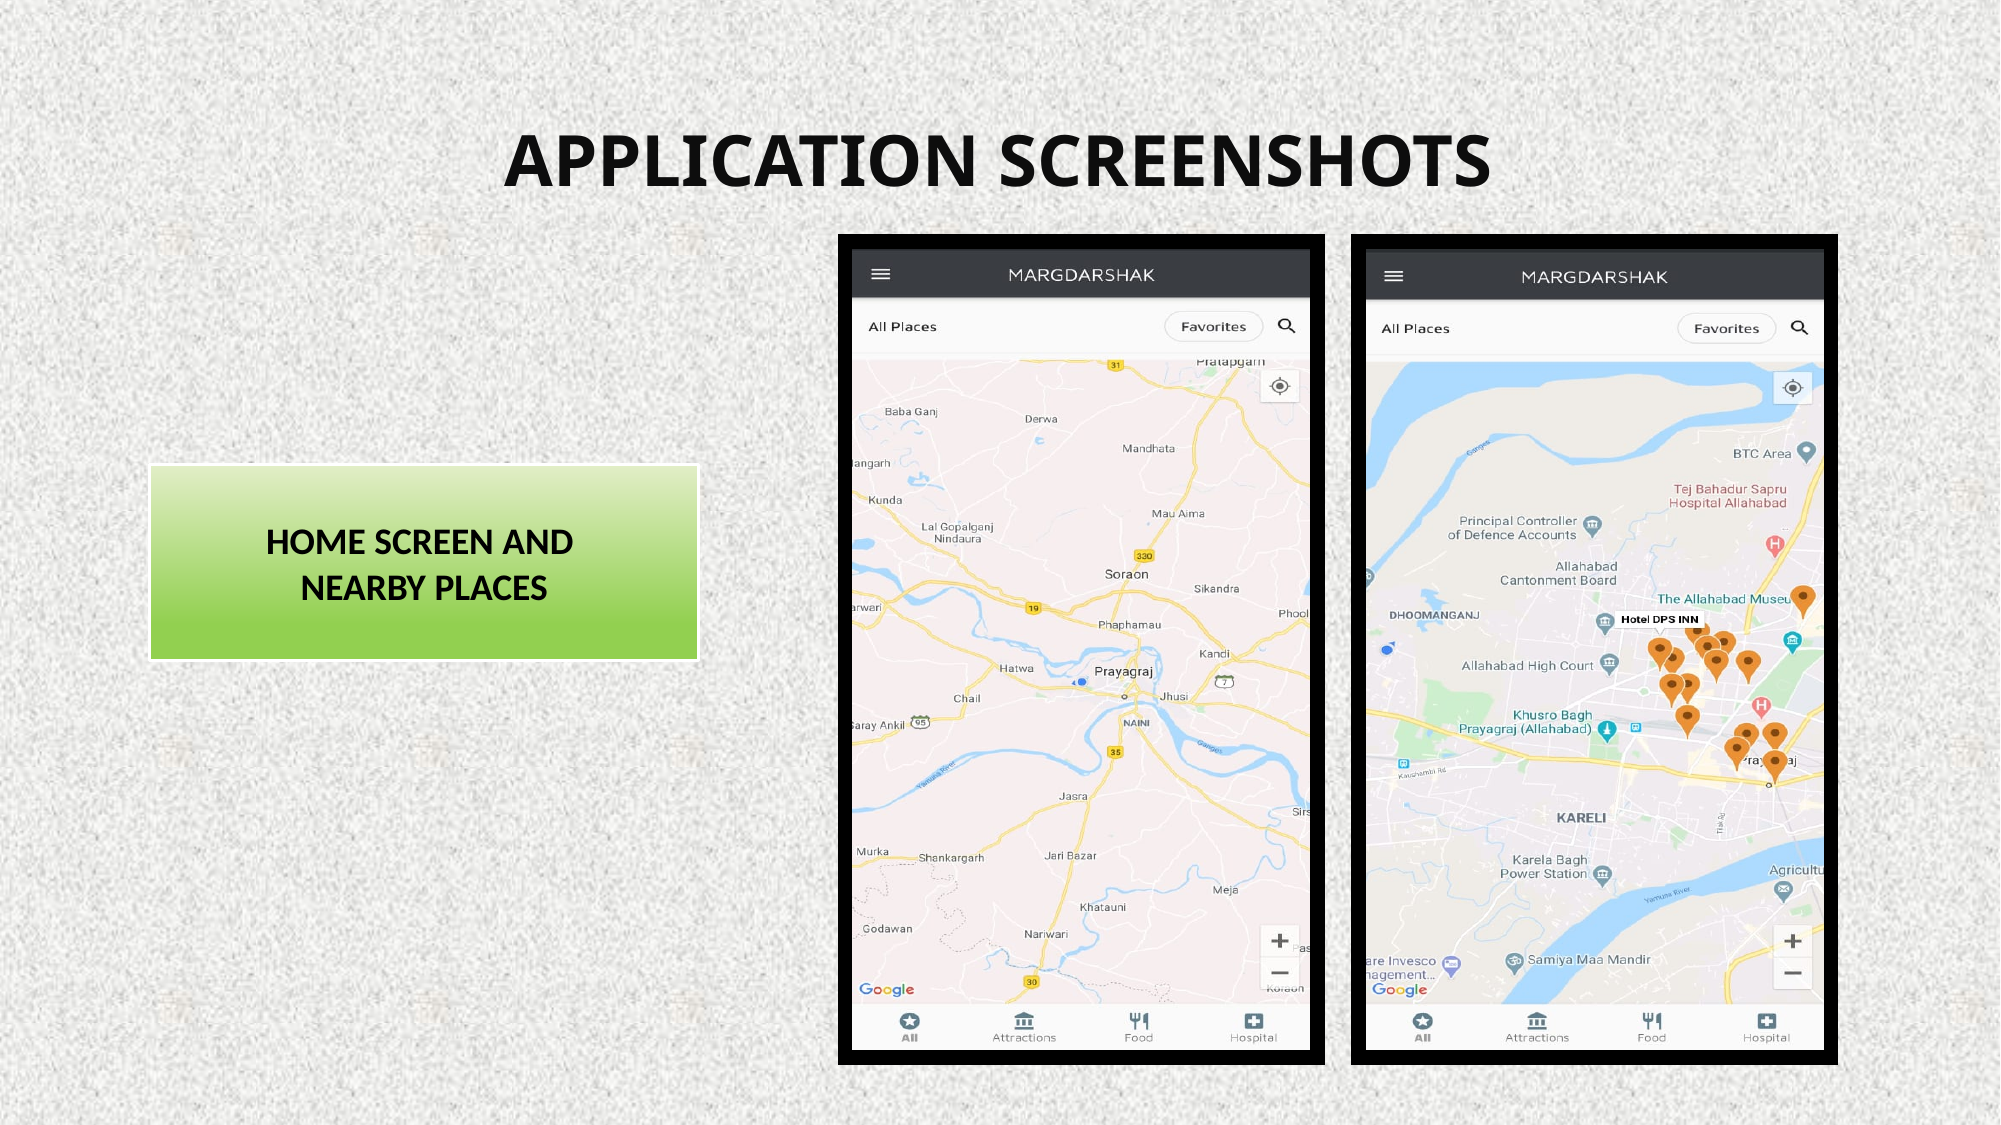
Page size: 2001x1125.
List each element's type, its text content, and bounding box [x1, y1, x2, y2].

text_box HOME SCREEN AND NEARBY PLACES [148, 463, 700, 662]
picture [0, 0, 2001, 1125]
title Application screenshots [149, 99, 1849, 227]
